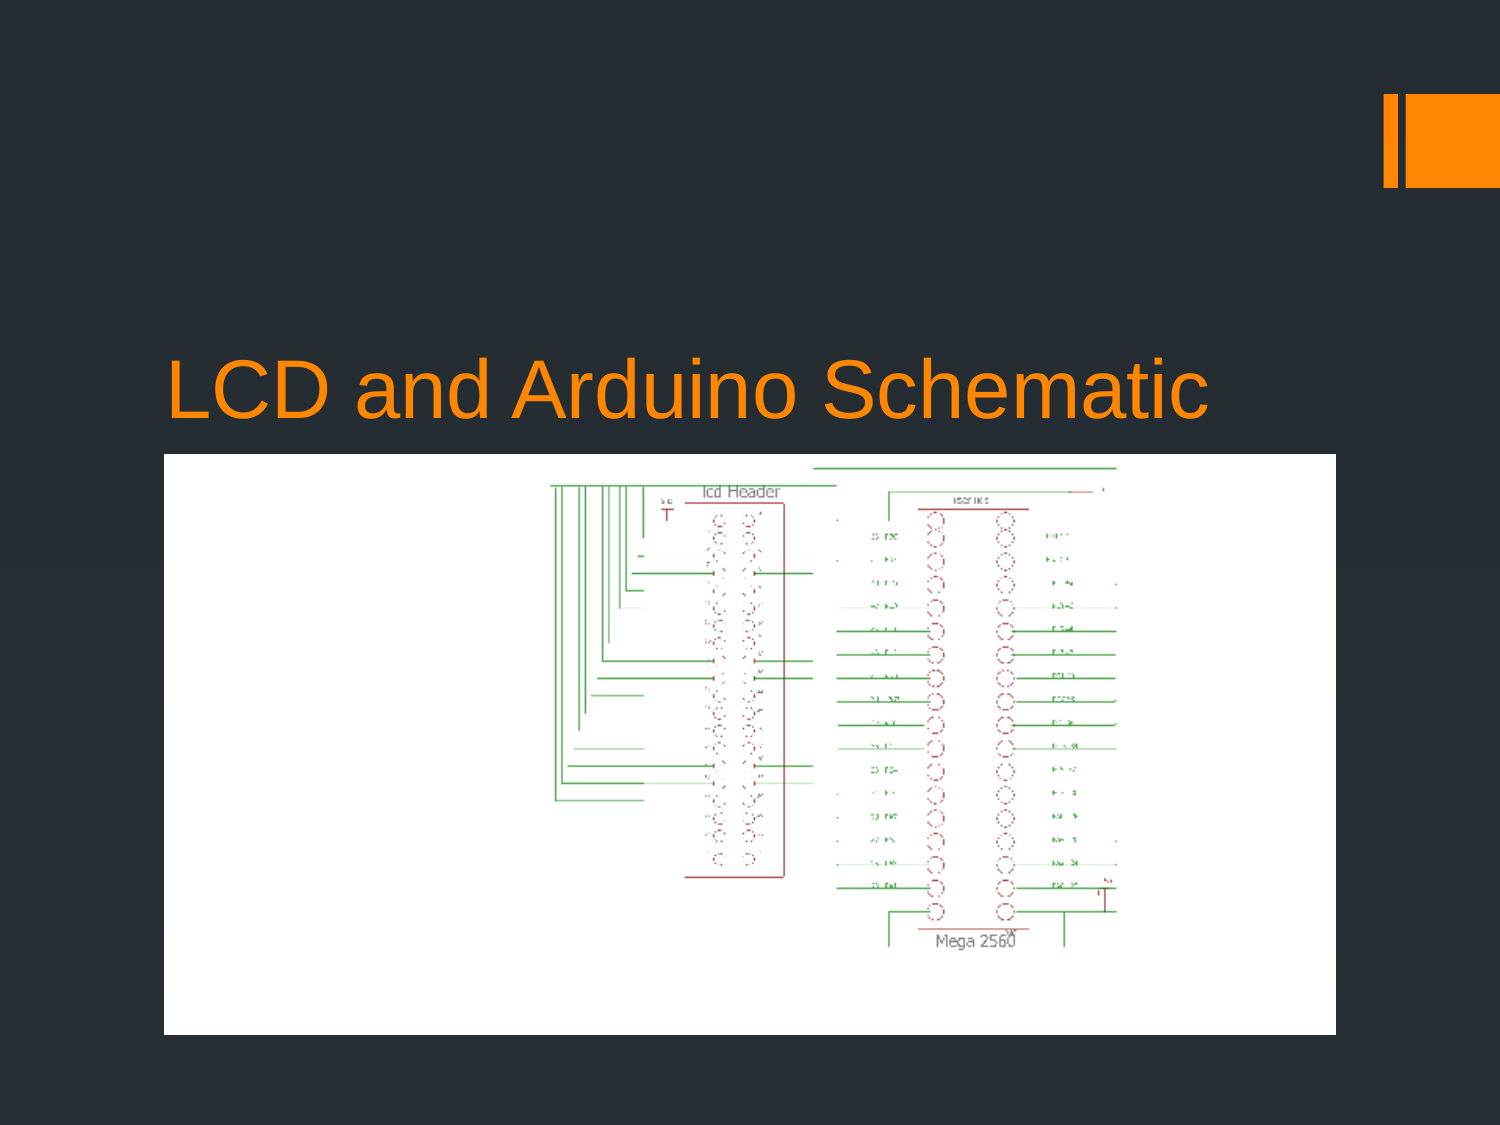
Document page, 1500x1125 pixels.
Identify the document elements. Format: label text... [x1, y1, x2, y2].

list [164, 453, 1336, 1036]
title LCD and Arduino Schematic [150, 253, 1350, 443]
